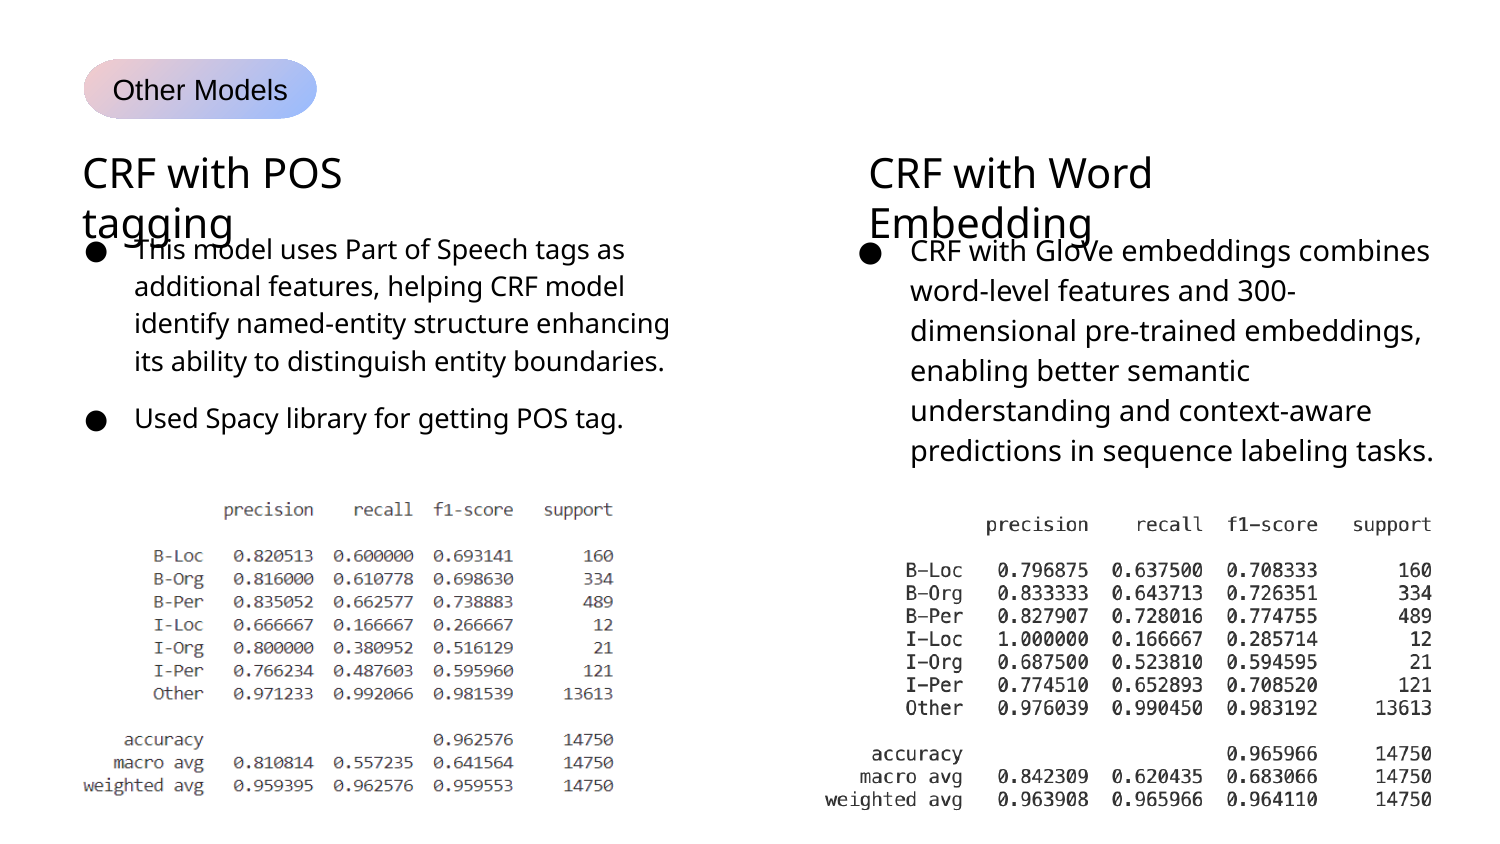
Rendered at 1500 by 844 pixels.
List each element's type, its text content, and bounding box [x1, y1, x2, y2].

list CRF with GloVe embeddings combines word-level features and 300-dimensional pre-trained embeddings, enabling better semantic understanding and context-aware predictions in sequence labeling tasks. [819, 212, 1454, 489]
picture [820, 512, 1454, 819]
text_box Other Models [84, 59, 317, 119]
picture [79, 500, 655, 807]
text_box CRF with Word Embedding [853, 131, 1397, 212]
text_box CRF with POS tagging [67, 131, 510, 212]
list This model uses Part of Speech tags as additional features, helping CRF model identify named-entity structure enhancing its ability to distinguish entity boundaries. Used Spacy library for getting POS tag. [46, 212, 688, 489]
